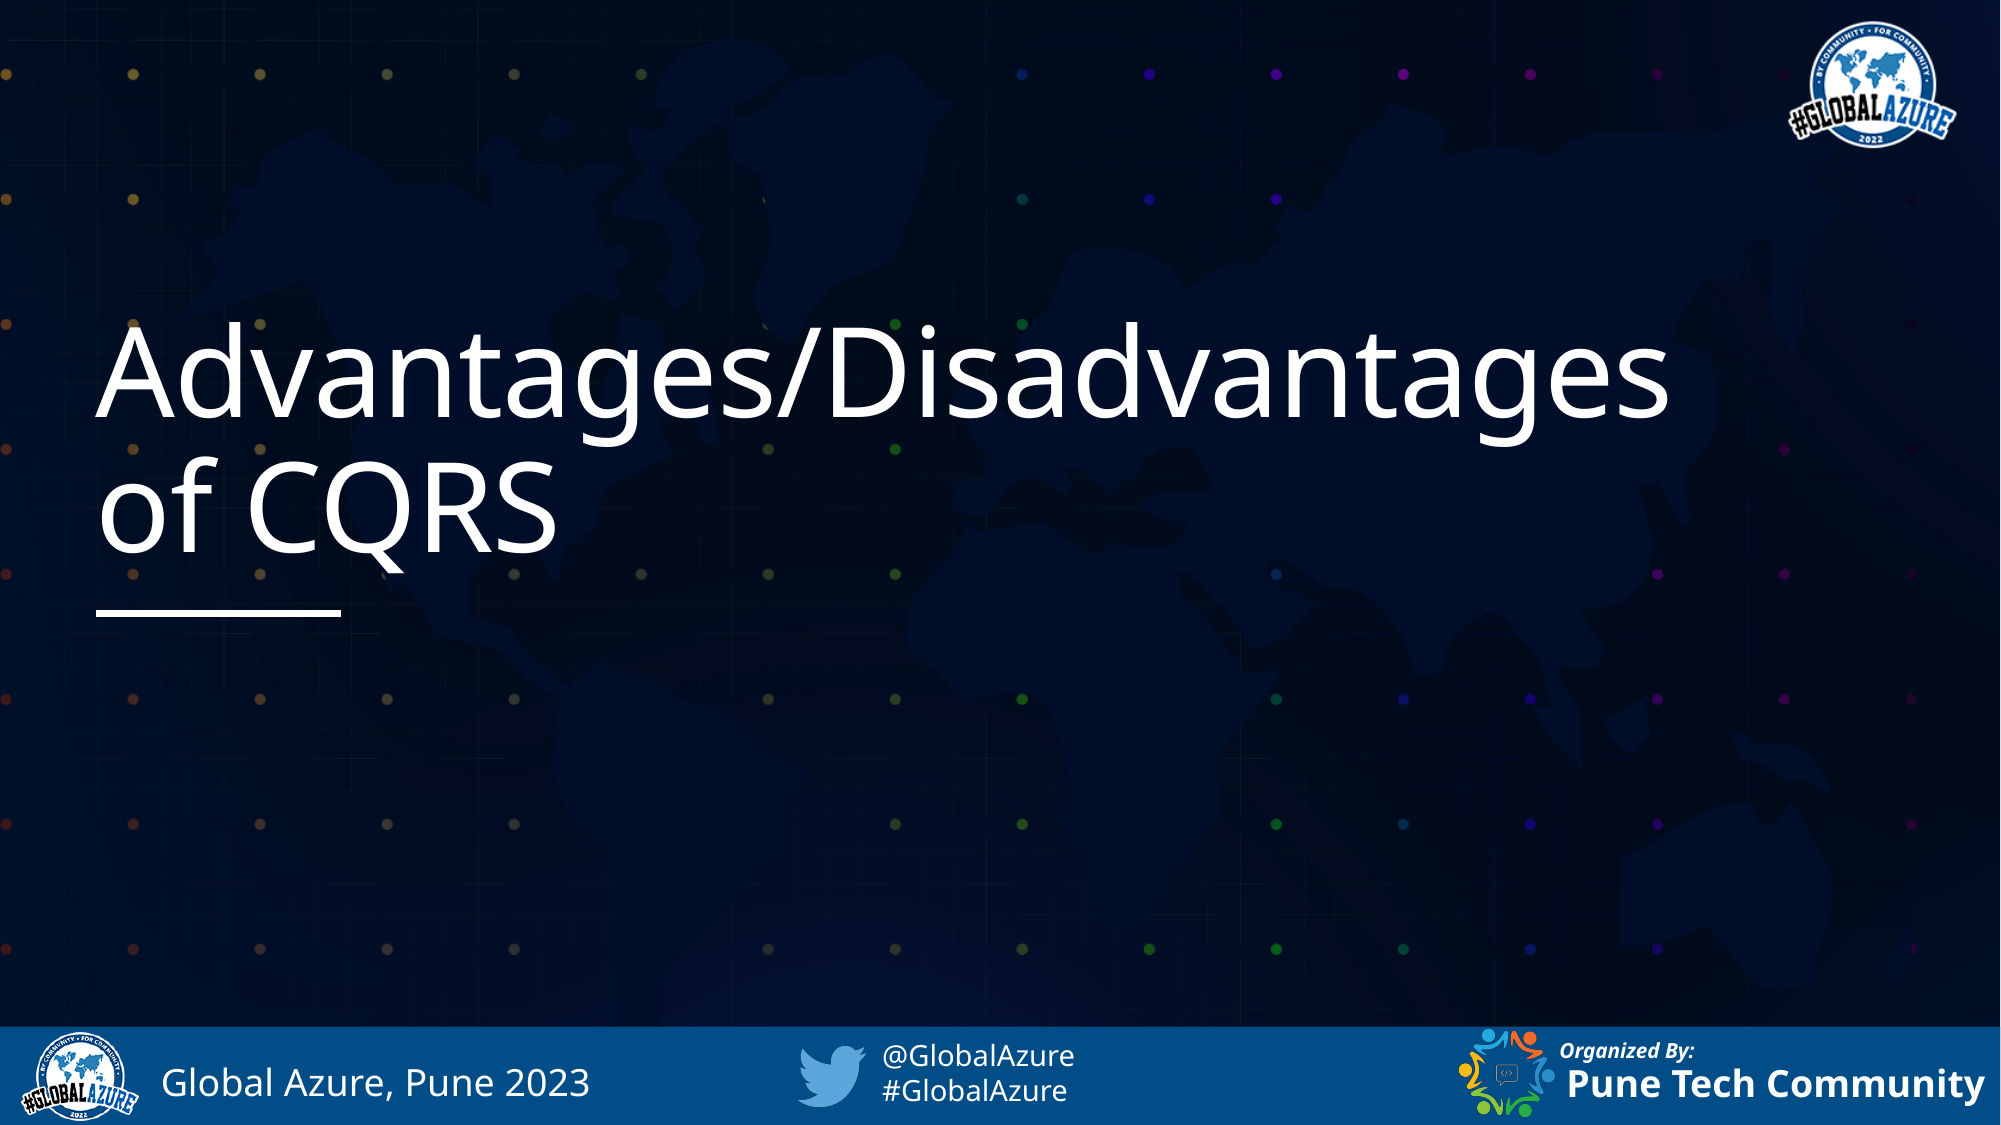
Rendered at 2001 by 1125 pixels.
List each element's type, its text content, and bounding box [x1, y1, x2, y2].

picture [19, 1030, 140, 1124]
title Advantages/Disadvantages of CQRS [95, 303, 1792, 580]
picture [798, 1046, 866, 1107]
picture [0, 0, 2001, 1121]
